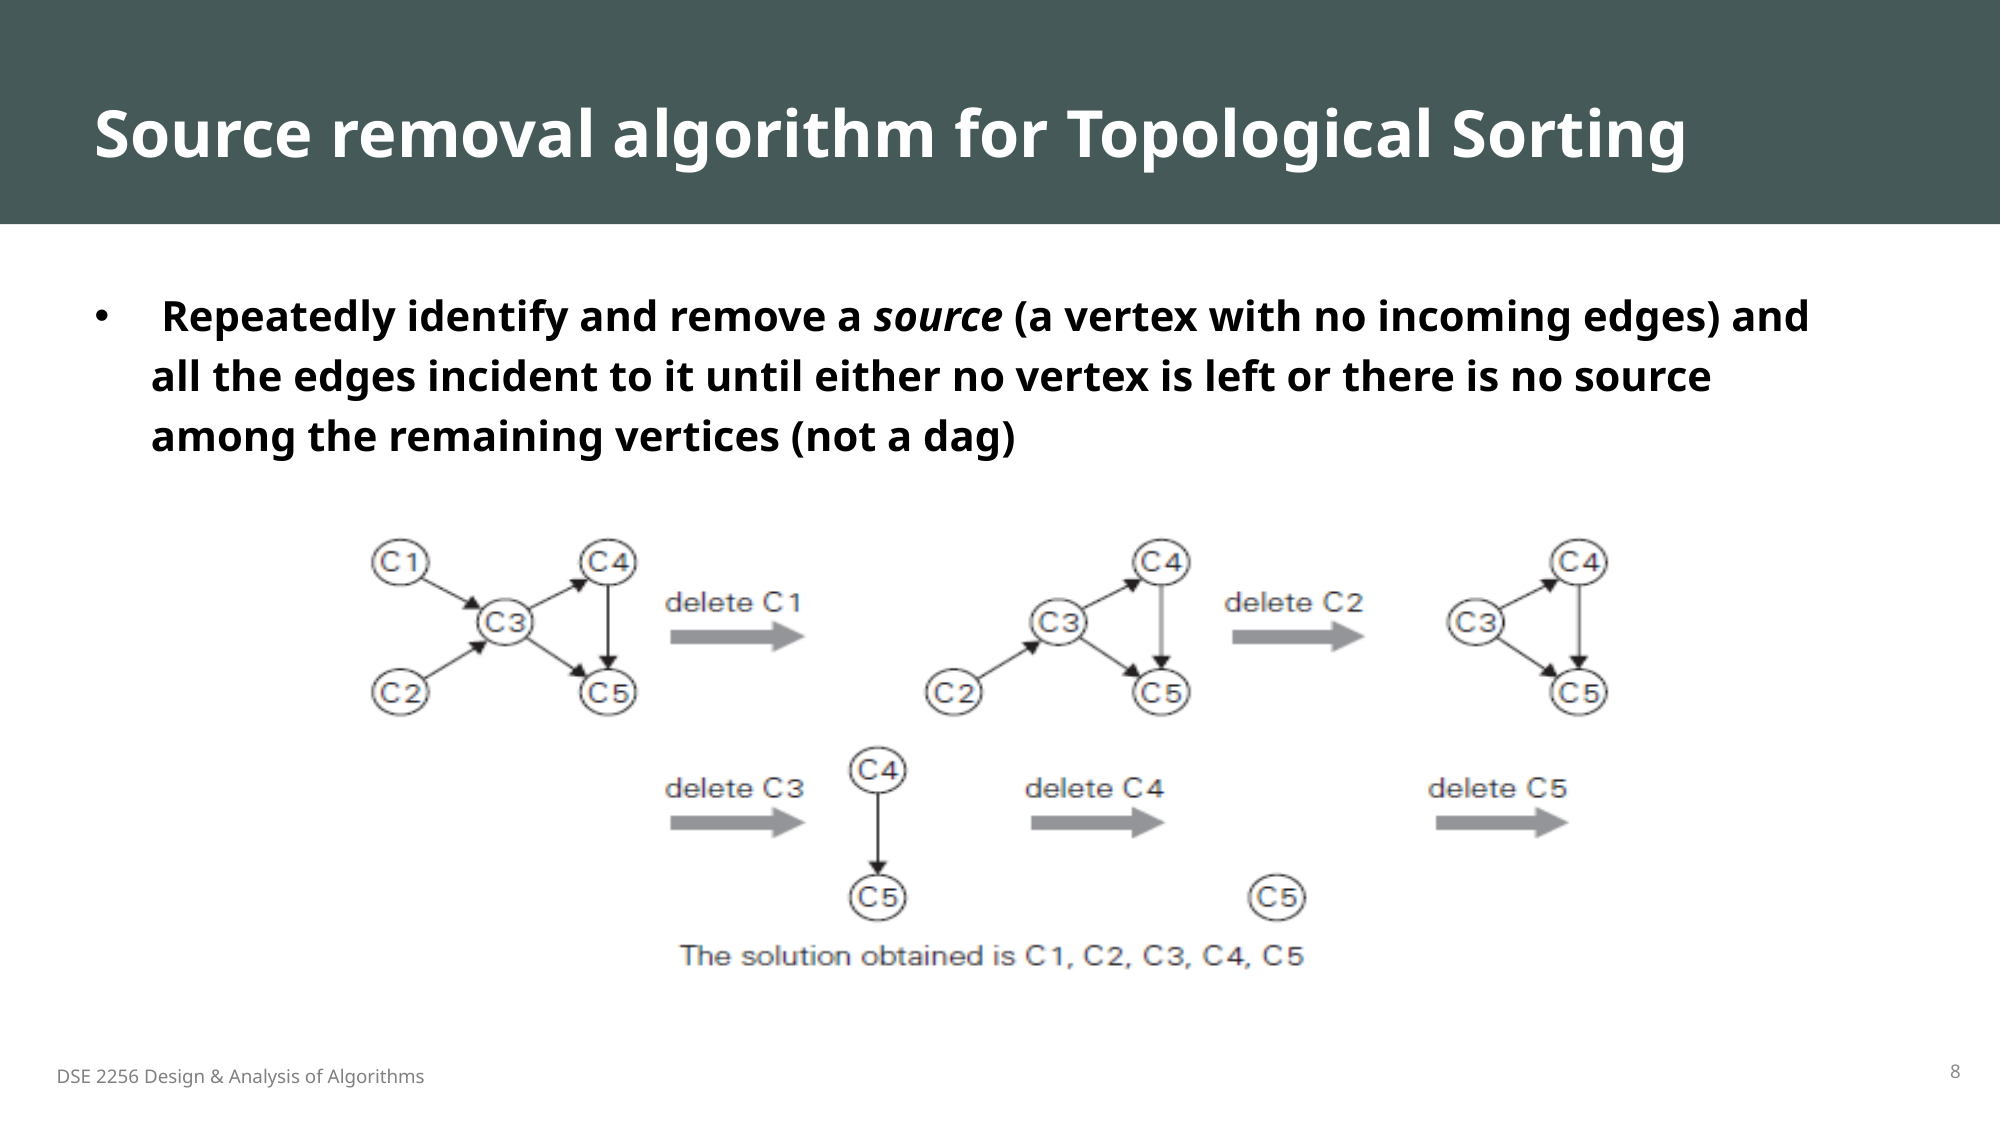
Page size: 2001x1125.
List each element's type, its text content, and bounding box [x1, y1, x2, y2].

picture [345, 489, 1611, 988]
title Source removal algorithm for Topological Sorting [79, 39, 1863, 178]
slide_number 8 [1765, 1042, 1976, 1103]
list Repeatedly identify and remove a source (a vertex with no incoming edges) and all the edges incident to it until either no vertex is left or there is no source among the remaining vertices (not a dag)​ [79, 272, 1863, 1014]
footer DSE 2256 Design & Analysis of Algorithms [41, 1048, 717, 1108]
